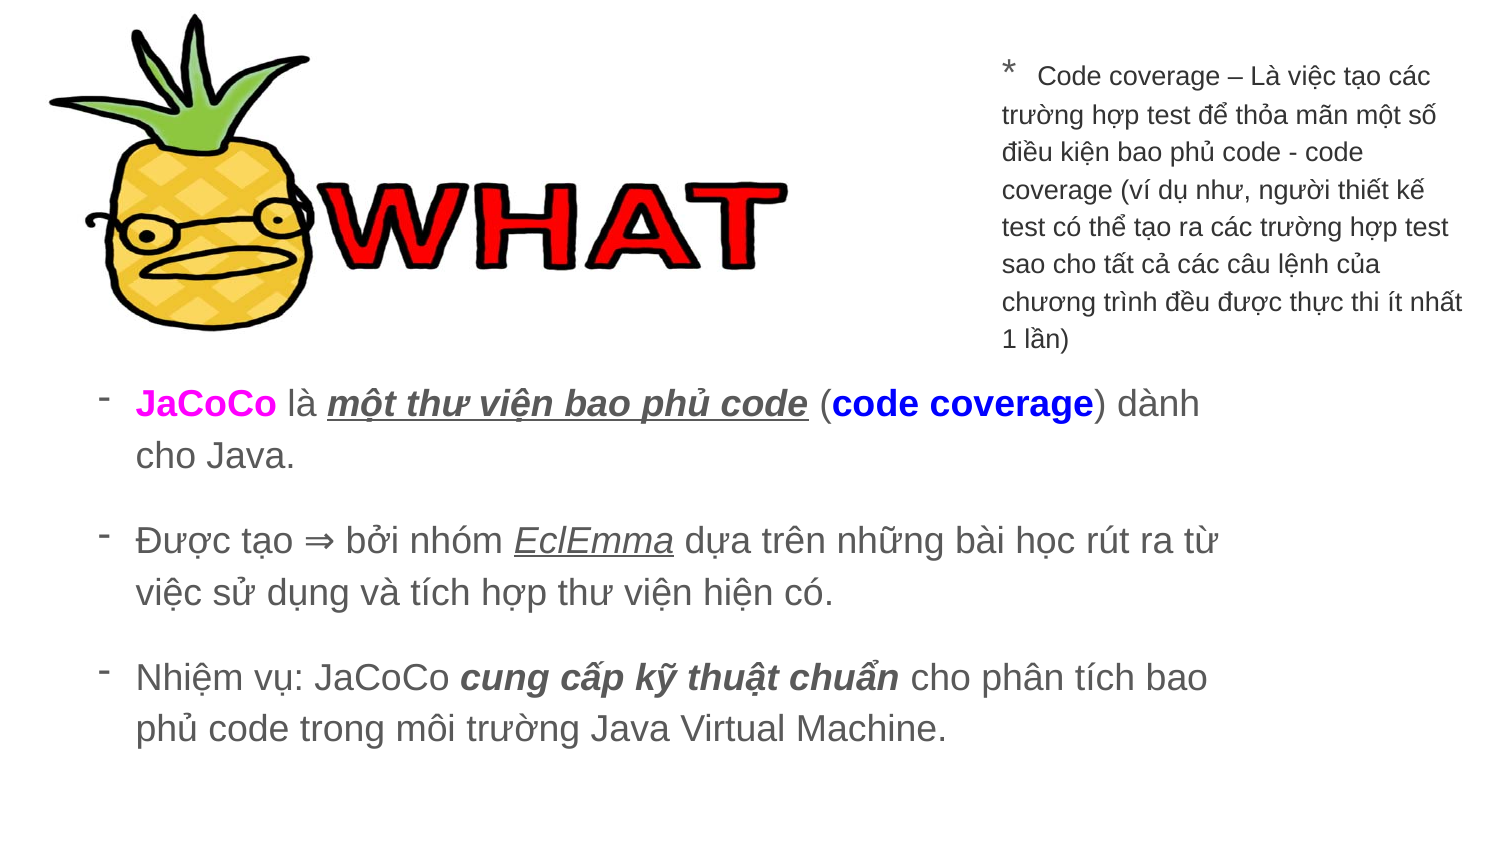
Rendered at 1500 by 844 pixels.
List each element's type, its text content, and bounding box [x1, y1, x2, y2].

picture [45, 9, 795, 337]
text_box * Code coverage – Là việc tạo các trường hợp test để thỏa mãn một số điều kiện bao phủ code - code coverage (ví dụ như, người thiết kế test có thể tạo ra các trường hợp test sao cho tất cả các câu lệnh của chương trình đều được thực thi ít nhất 1 lần) [986, 19, 1479, 376]
list JaCoCo là một thư viện bao phủ code (code coverage) dành cho Java. Được tạo ⇒ bởi nhóm EclEmma dựa trên những bài học rút ra từ việc sử dụng và tích hợp thư viện hiện có. Nhiệm vụ: JaCoCo cung cấp kỹ thuật chuẩn cho phân tích bao phủ code trong môi trường Java Virtual Machine. [45, 357, 1272, 796]
